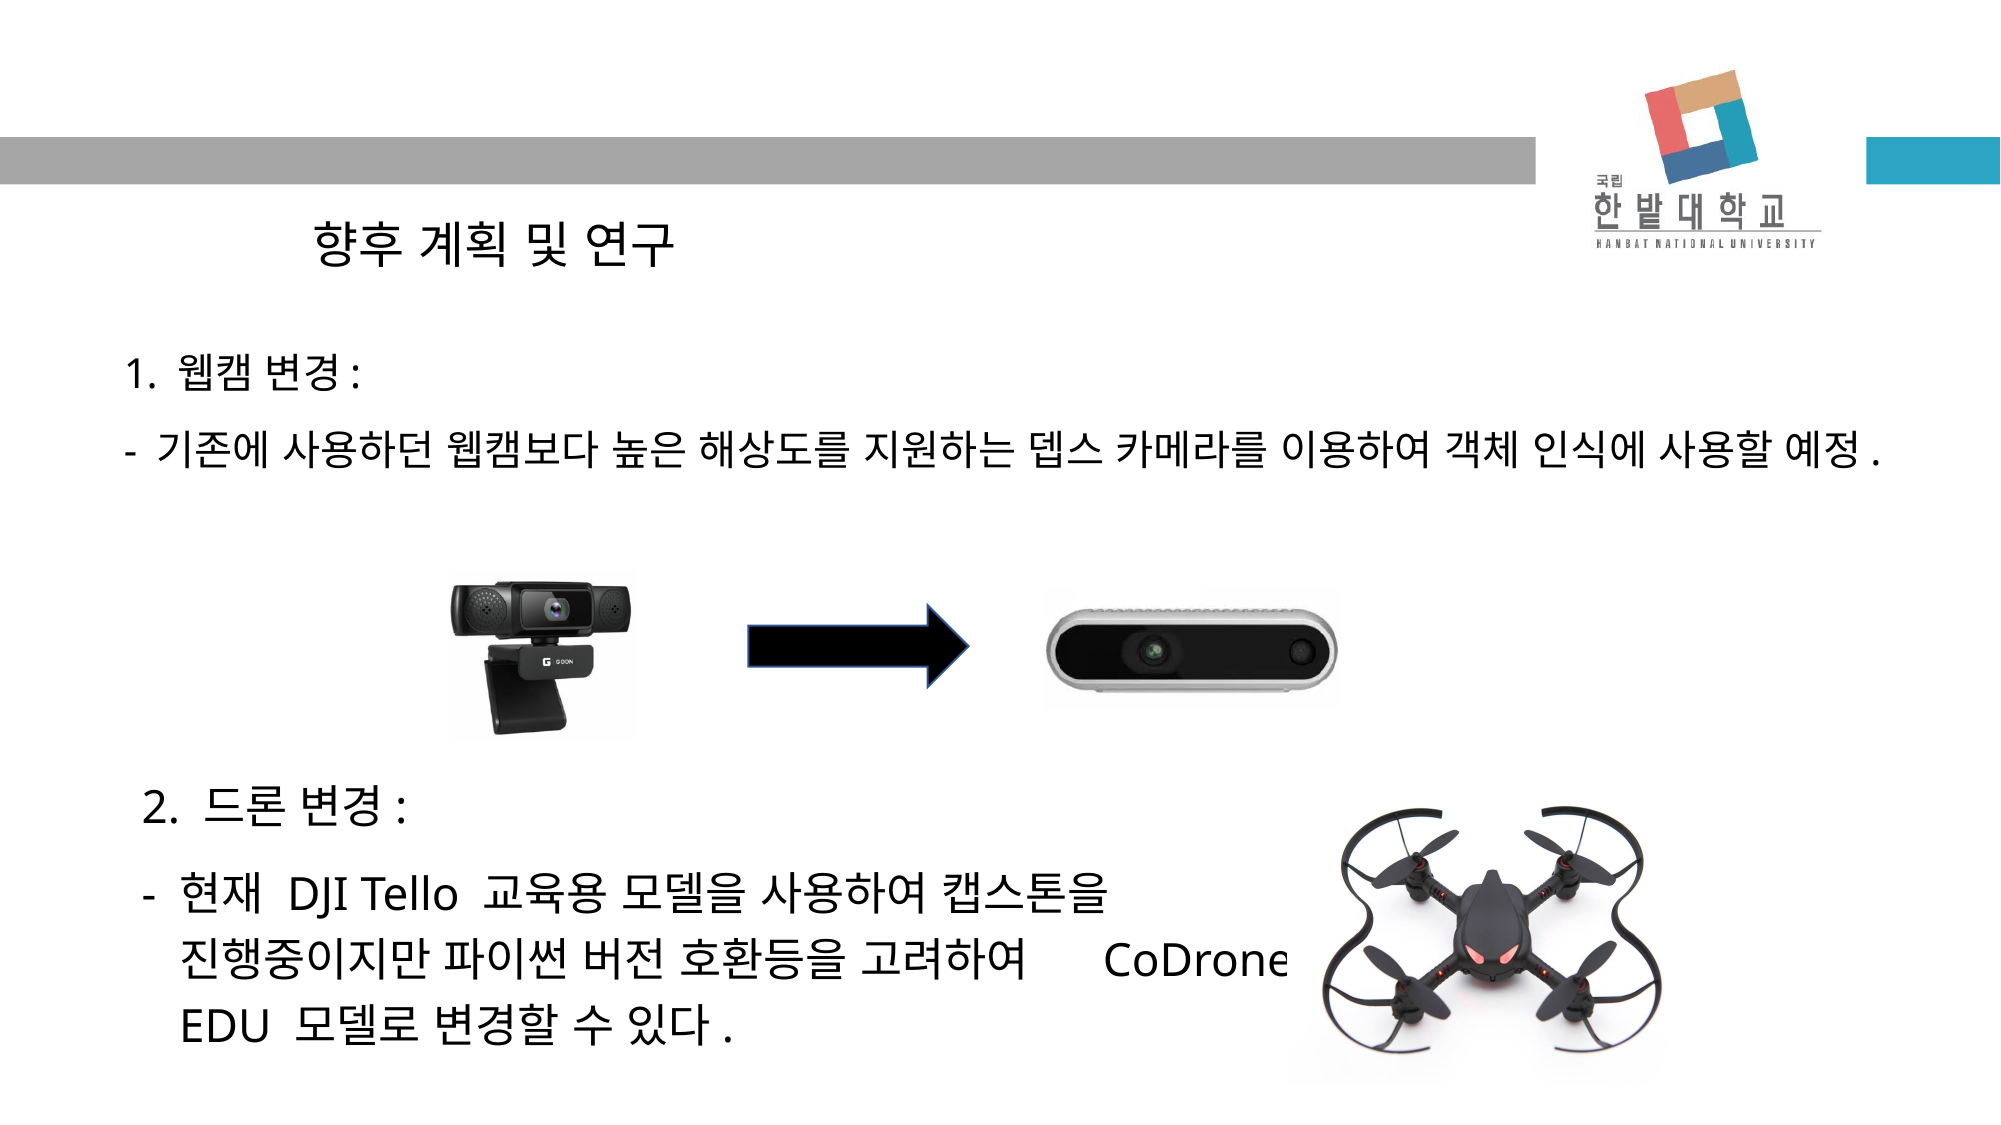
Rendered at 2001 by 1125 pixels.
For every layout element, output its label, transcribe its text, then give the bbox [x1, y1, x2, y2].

picture [1031, 587, 1349, 710]
text_box 향후 계획 및 연구 [91, 205, 898, 281]
picture [1287, 785, 1688, 1085]
text_box 2. 드론 변경: - 현재 DJI Tello 교육용 모델을 사용하여 캡스톤을 진행중이지만 파이썬 버전 호환등을 고려하여 CoDrone EDU 모델로 변경할 수 있다. [126, 755, 1335, 1070]
picture [449, 570, 636, 741]
text_box 웹캠 변경: - 기존에 사용하던 웹캠보다 높은 해상도를 지원하는 뎁스 카메라를 이용하여 객체 인식에 사용할 예정. [108, 325, 1891, 572]
picture [1584, 59, 1827, 262]
text_box [747, 602, 971, 690]
